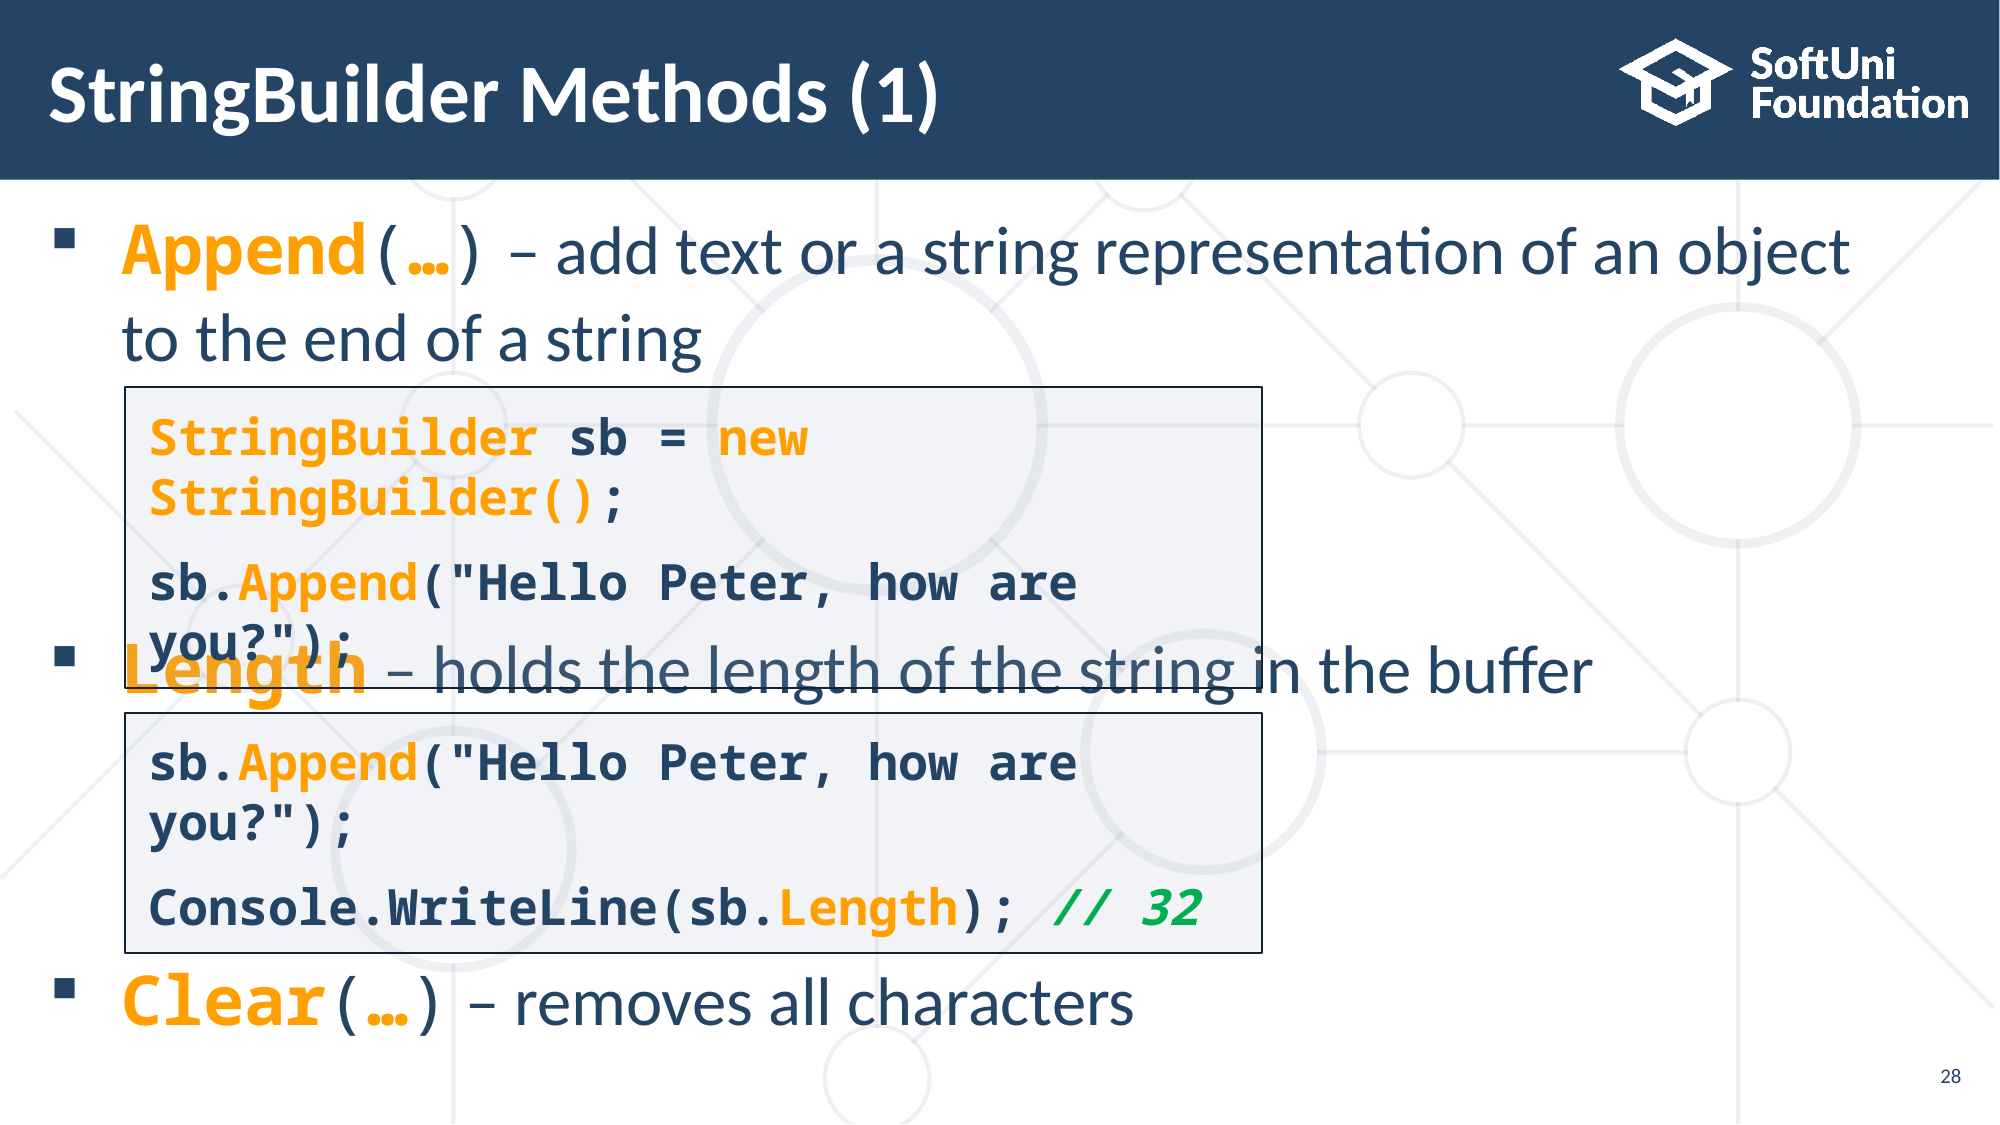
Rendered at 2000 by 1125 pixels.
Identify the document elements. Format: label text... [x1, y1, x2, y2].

text_box StringBuilder sb = new StringBuilder(); sb.Append("Hello Peter, how are you?"); [124, 387, 1263, 688]
slide_number 28 [1896, 1049, 1968, 1101]
text_box sb.Append("Hello Peter, how are you?"); Console.WriteLine(sb.Length); // 32 [124, 712, 1263, 954]
picture [1618, 38, 1968, 126]
list Append(…) – add text or a string representation of an object to the end of a string Length – holds the length of the string in the buffer Clear(…) – removes all characters [31, 196, 1970, 1050]
title StringBuilder Methods (1) [31, 16, 1591, 162]
